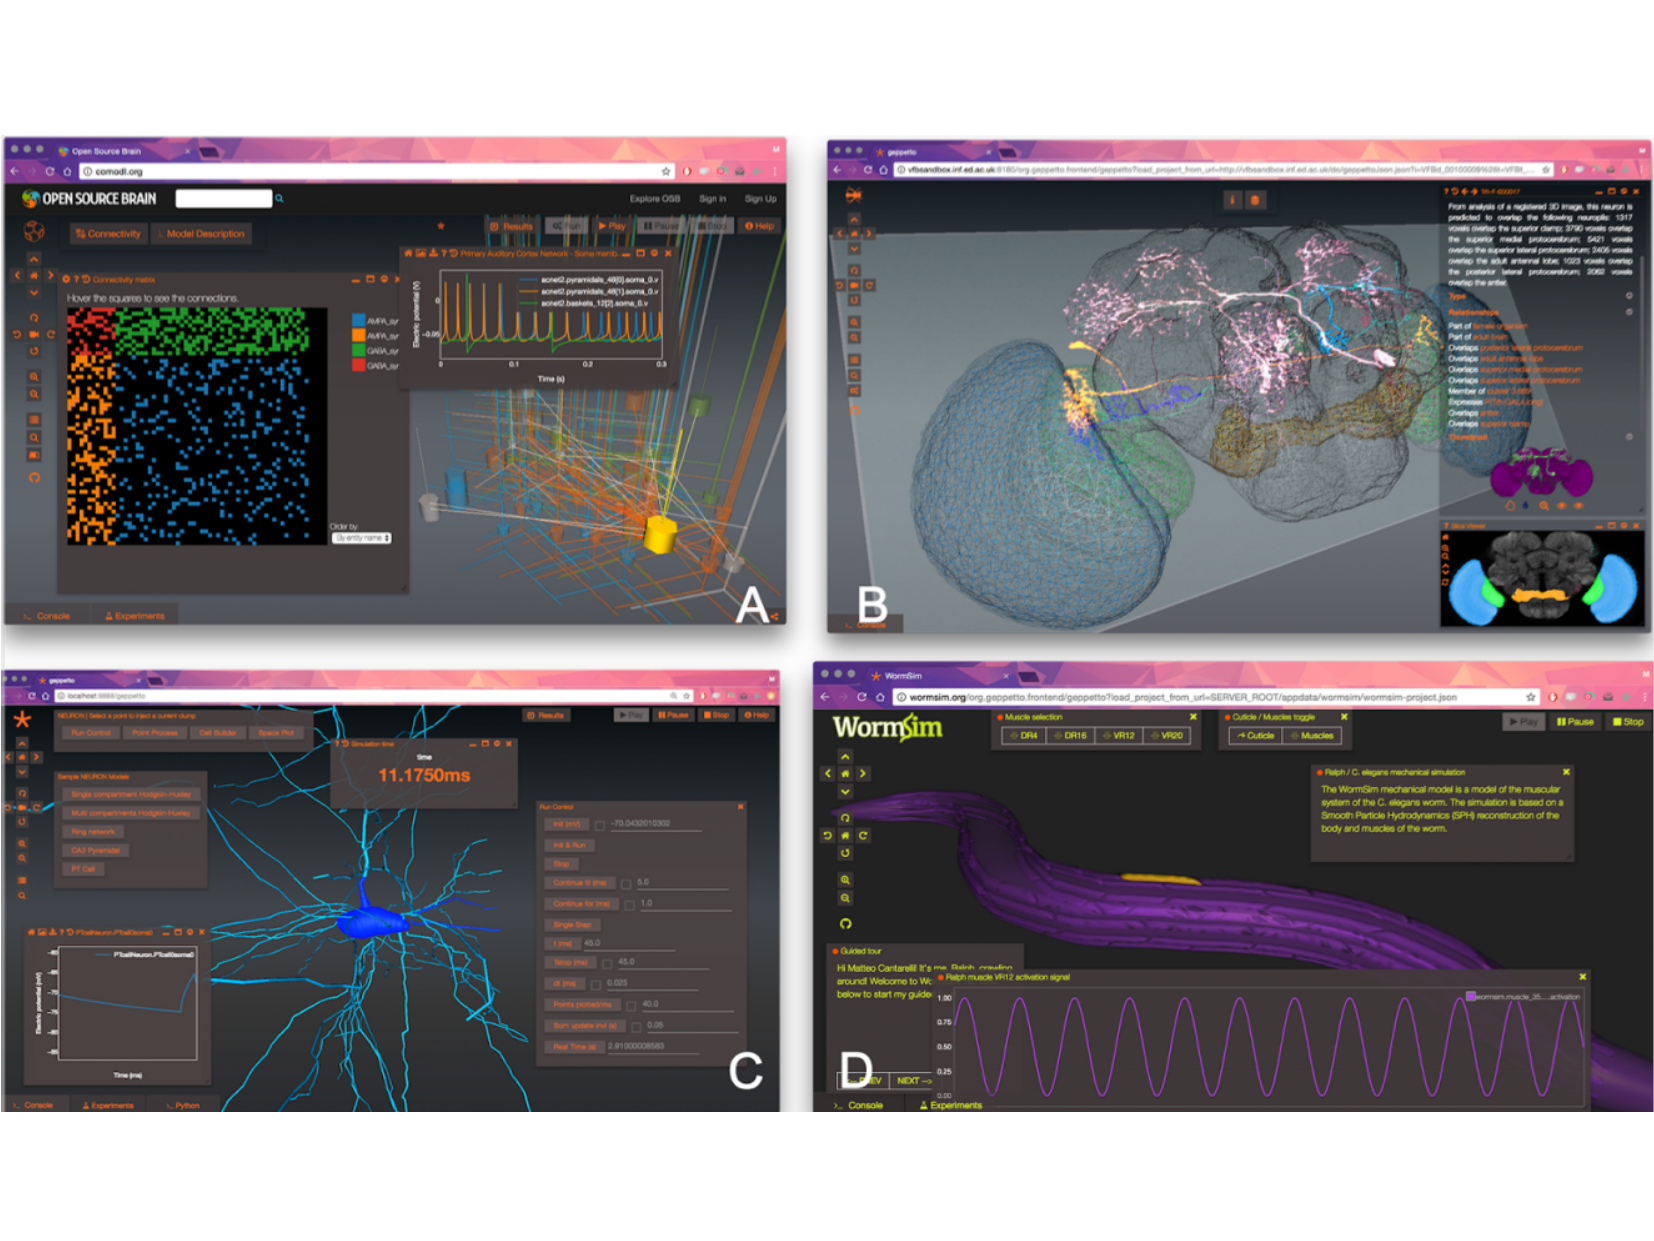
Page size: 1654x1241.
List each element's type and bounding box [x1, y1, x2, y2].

picture [1, 135, 1654, 1112]
